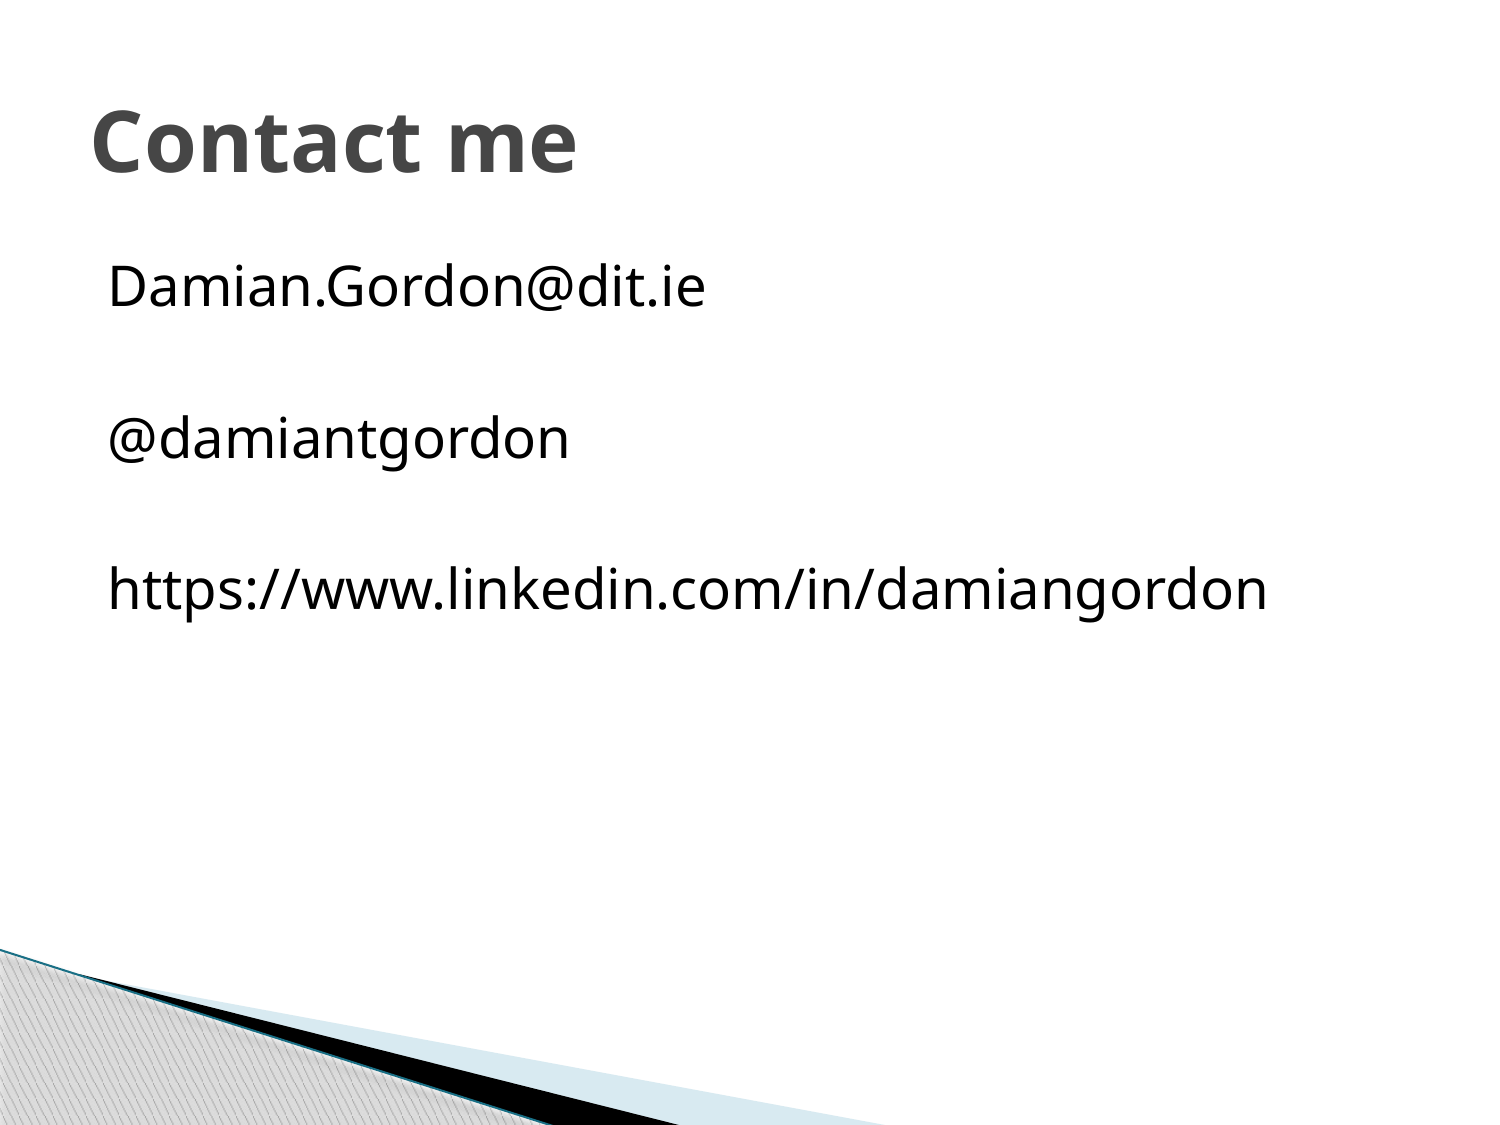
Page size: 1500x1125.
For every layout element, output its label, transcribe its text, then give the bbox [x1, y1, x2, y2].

list Damian.Gordon@dit.ie @damiantgordon https://www.linkedin.com/in/damiangordon [75, 243, 1425, 986]
title Contact me [75, 45, 1425, 233]
